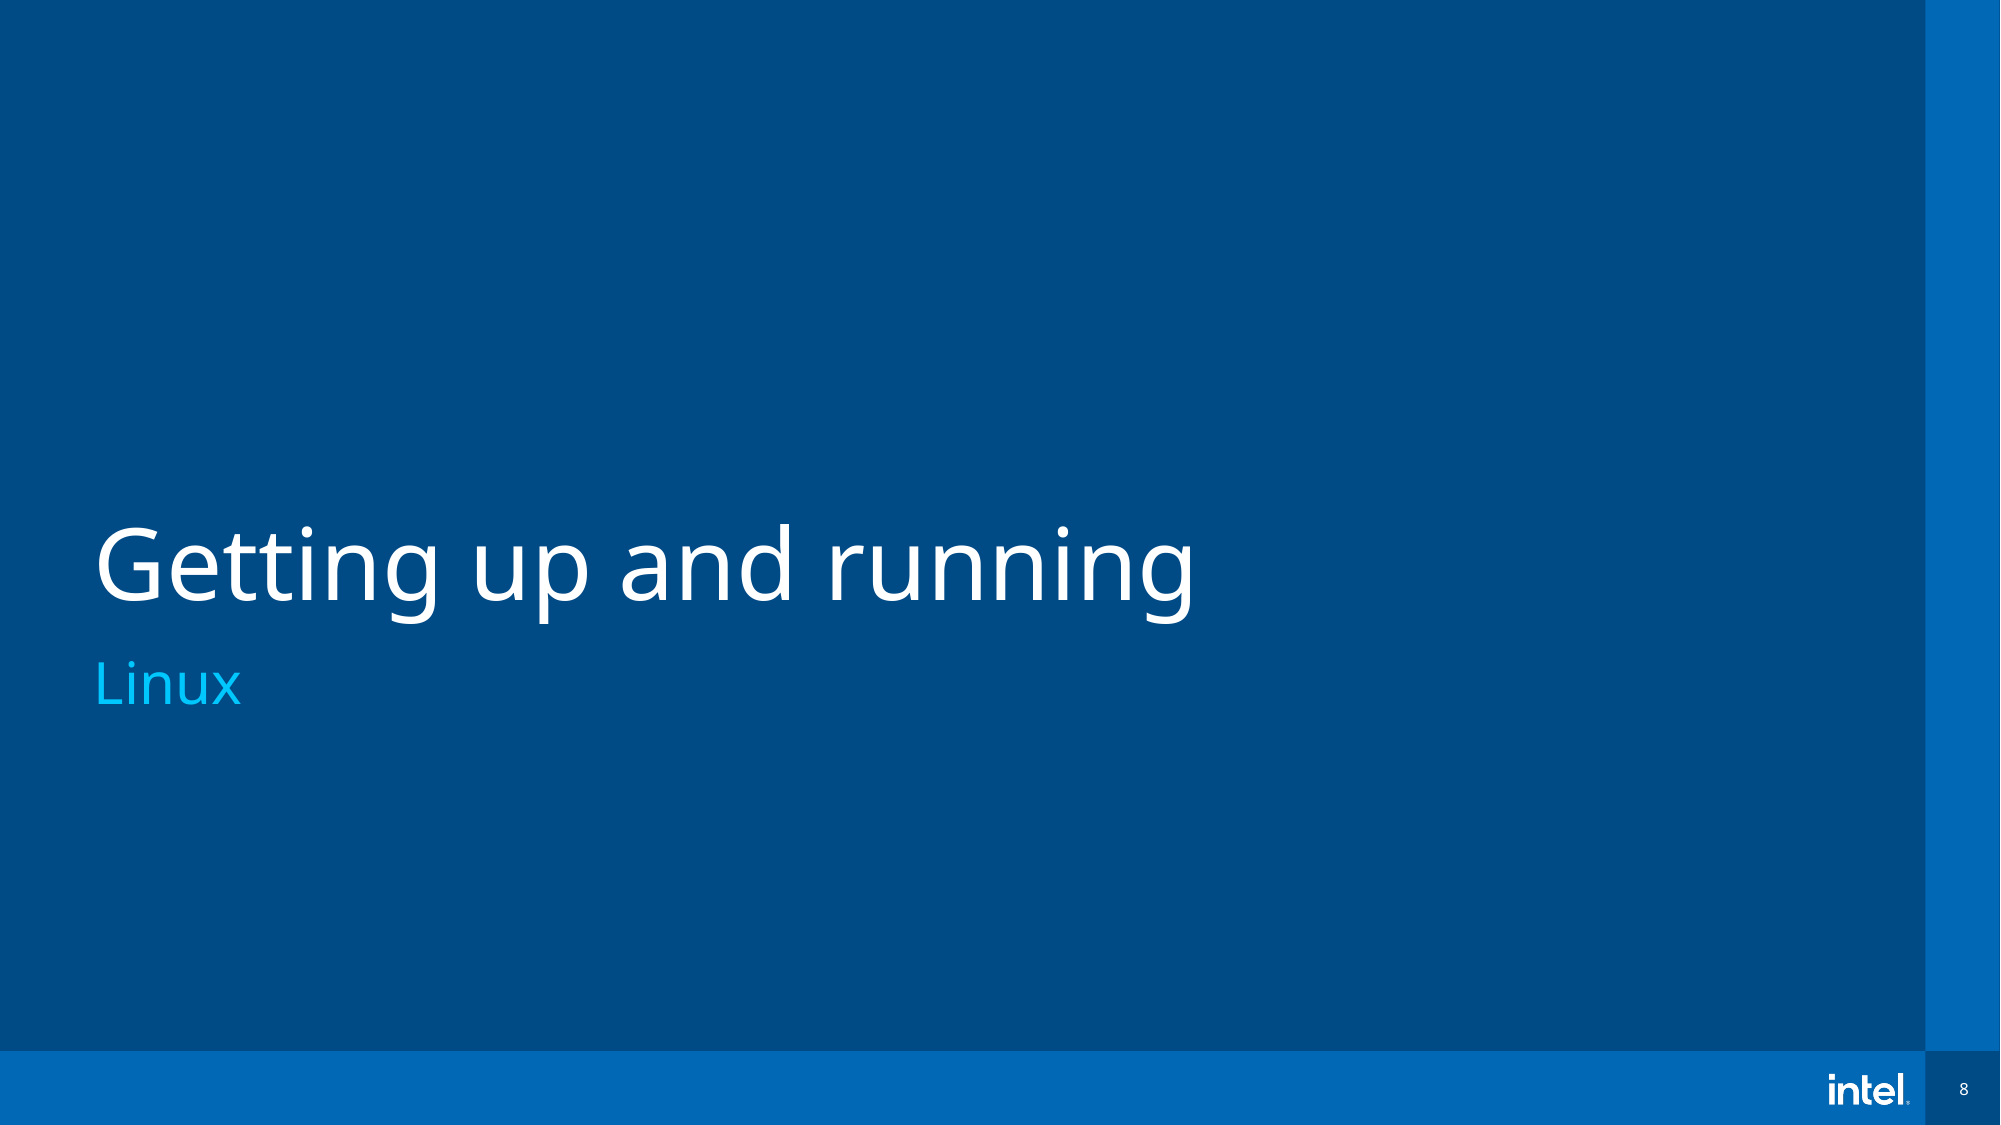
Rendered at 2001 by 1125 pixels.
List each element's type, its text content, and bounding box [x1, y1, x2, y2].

picture [1829, 1073, 1910, 1105]
list Linux [93, 645, 1903, 719]
title Getting up and running [93, 350, 1901, 623]
